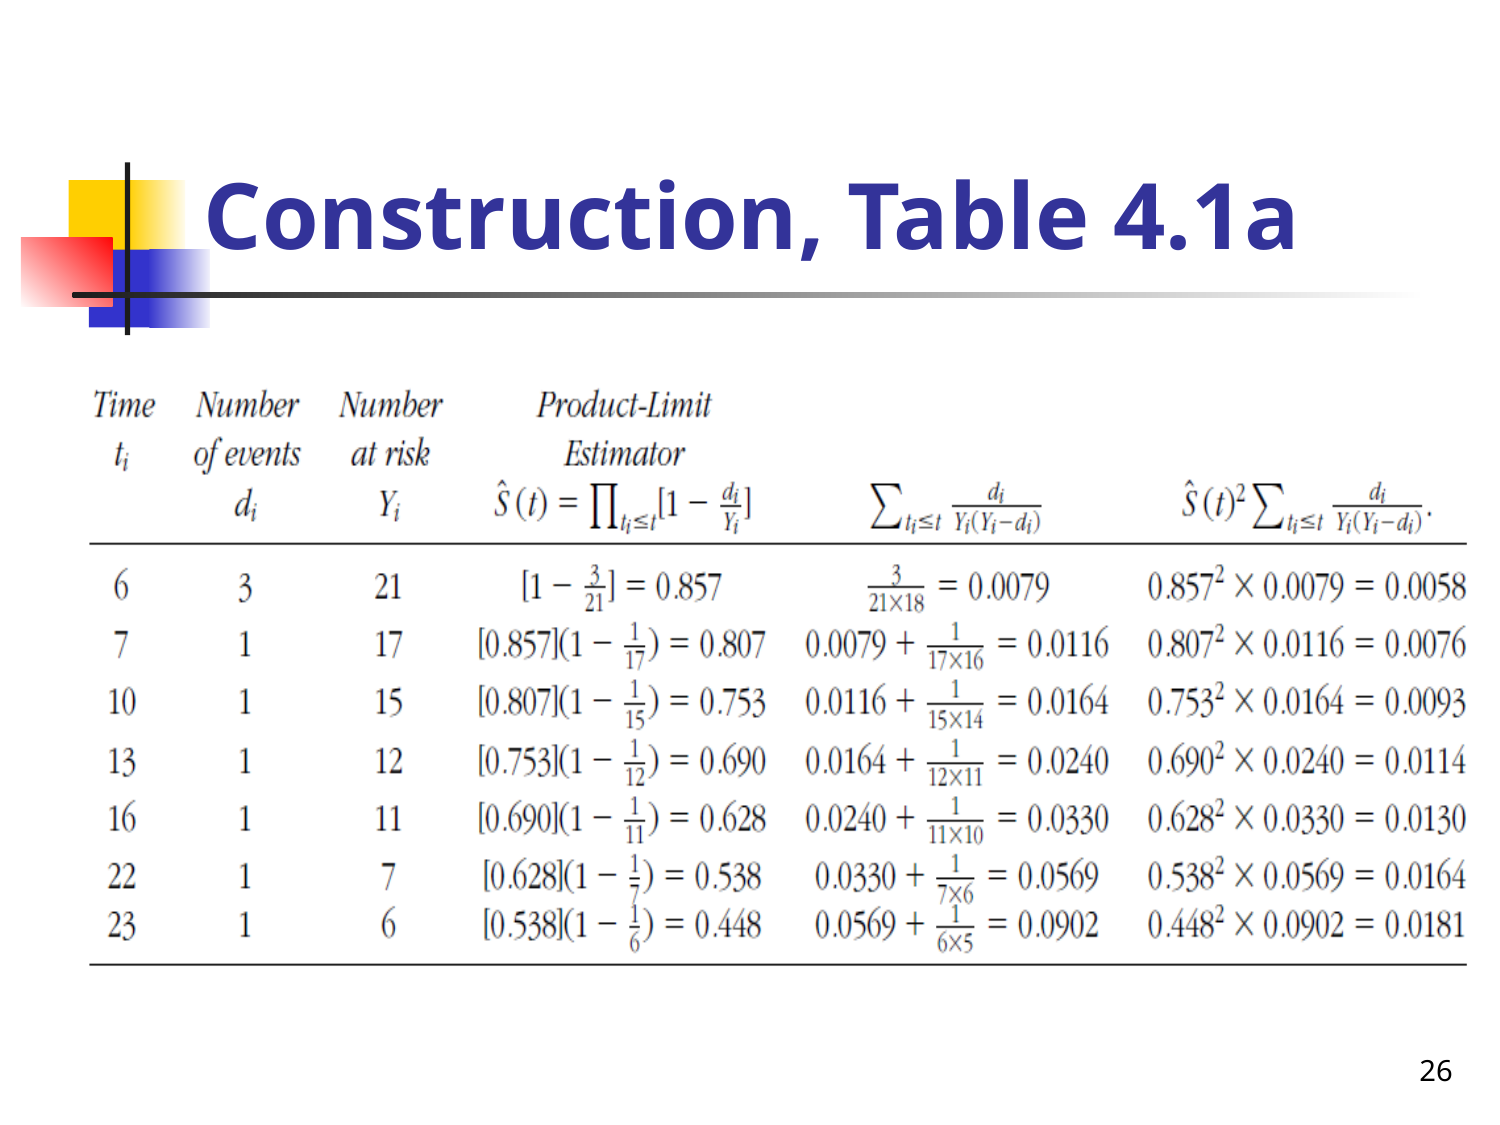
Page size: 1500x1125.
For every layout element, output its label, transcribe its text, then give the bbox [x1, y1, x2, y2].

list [54, 349, 1495, 1001]
title Construction, Table 4.1a [188, 34, 1468, 276]
slide_number 26 [1154, 1023, 1468, 1100]
